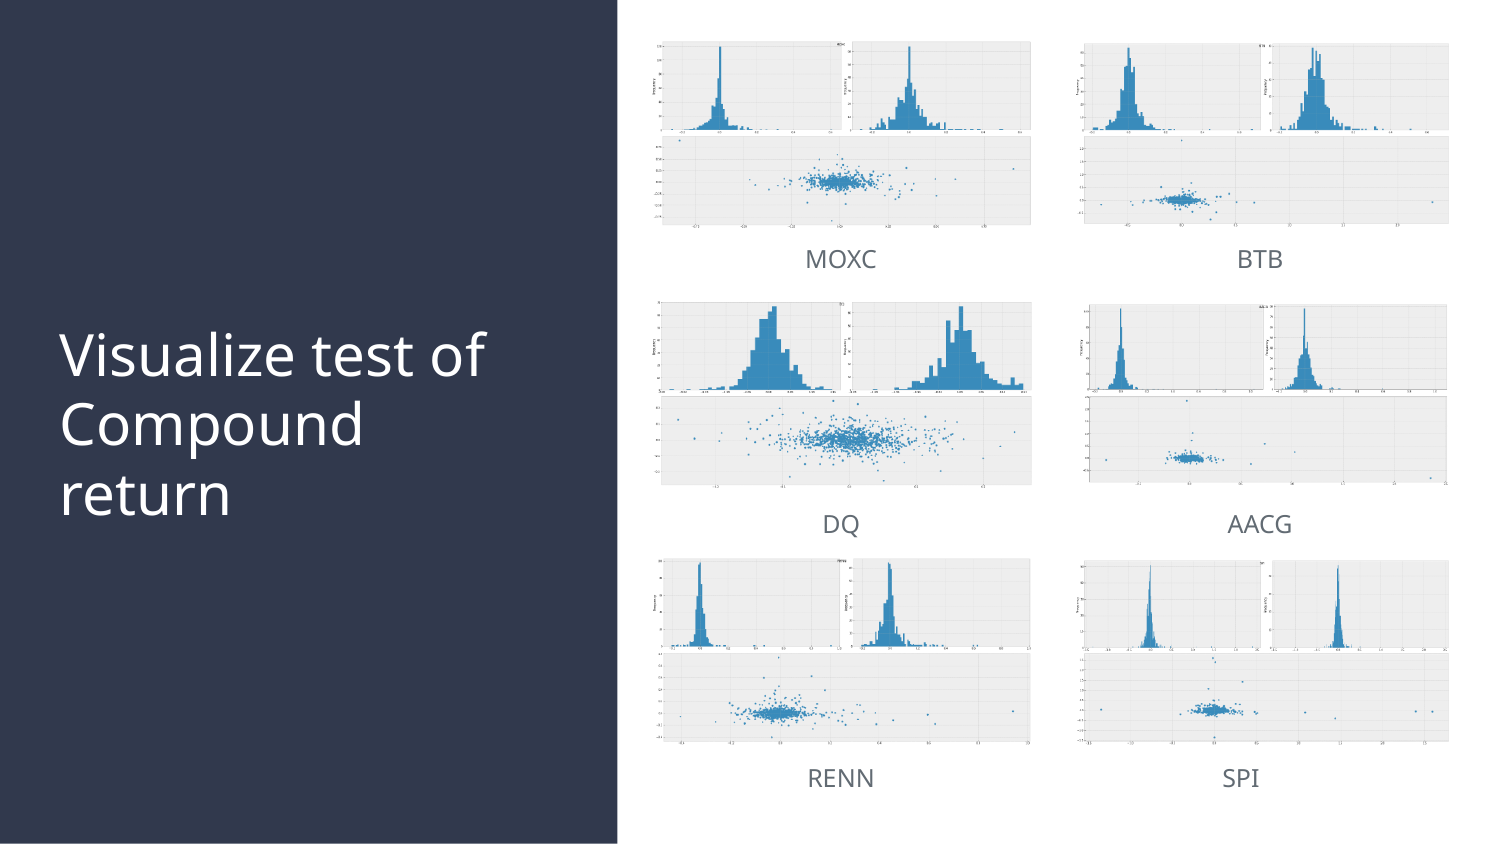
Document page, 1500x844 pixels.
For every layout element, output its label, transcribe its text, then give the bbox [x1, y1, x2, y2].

text_box RENN [731, 757, 951, 808]
text_box SPI [1131, 757, 1351, 808]
picture [649, 37, 1453, 749]
title Visualize test of Compound return [44, 67, 506, 778]
